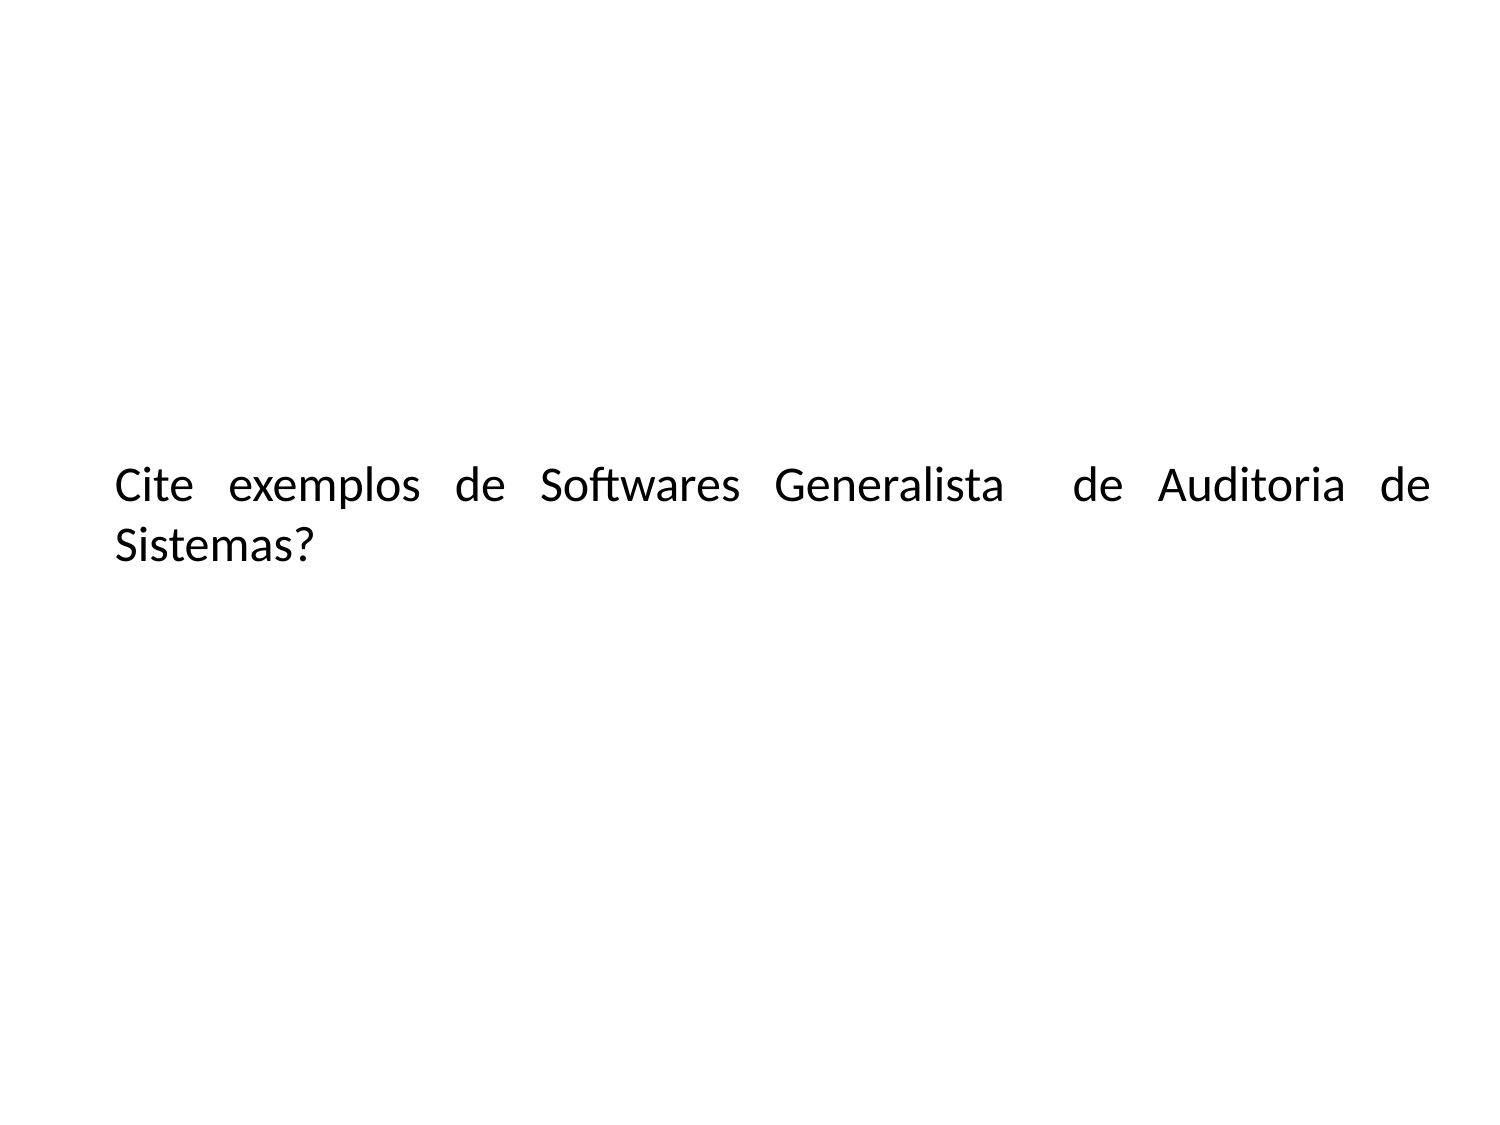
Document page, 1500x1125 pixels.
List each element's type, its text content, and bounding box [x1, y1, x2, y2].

text_box Cite exemplos de Softwares Generalista de Auditoria de Sistemas? [100, 444, 1447, 580]
